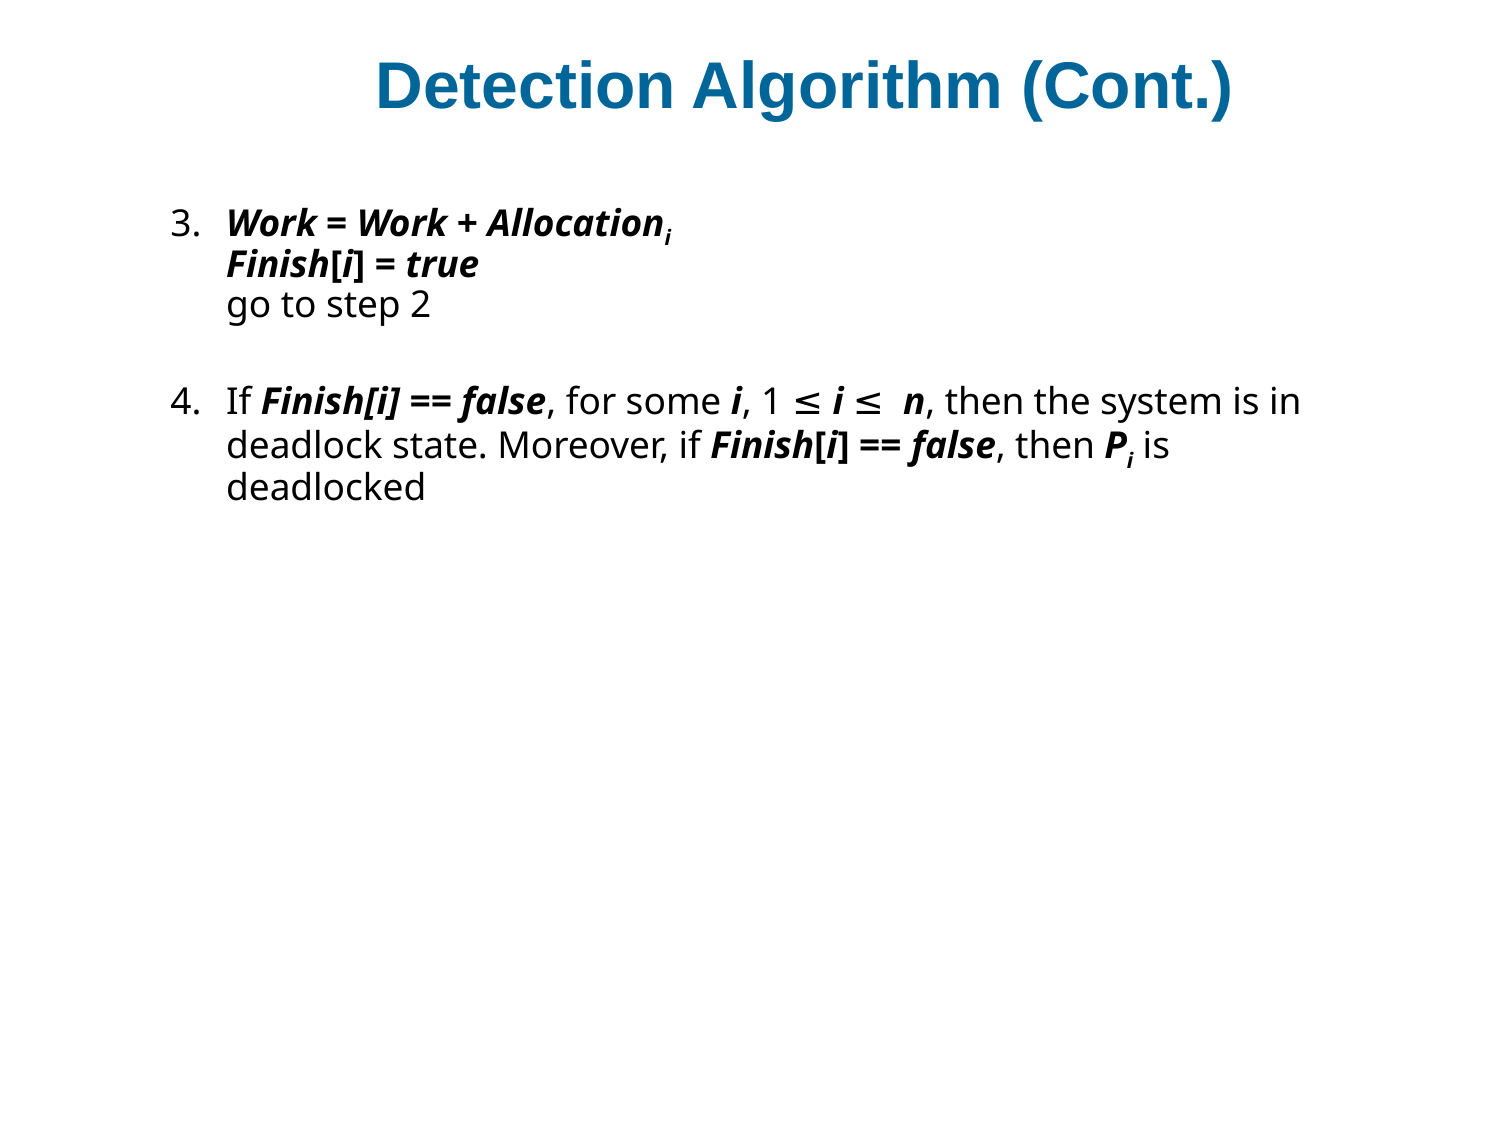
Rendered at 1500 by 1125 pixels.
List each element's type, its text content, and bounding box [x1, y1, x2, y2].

title Detection Algorithm (Cont.) [185, 35, 1425, 130]
list 3. Work = Work + Allocationi Finish[i] = true go to step 2 4. If Finish[i] == false, for some i, 1 ≤ i ≤ n, then the system is in deadlock state. Moreover, if Finish[i] == false, then Pi is deadlocked [155, 192, 1340, 569]
